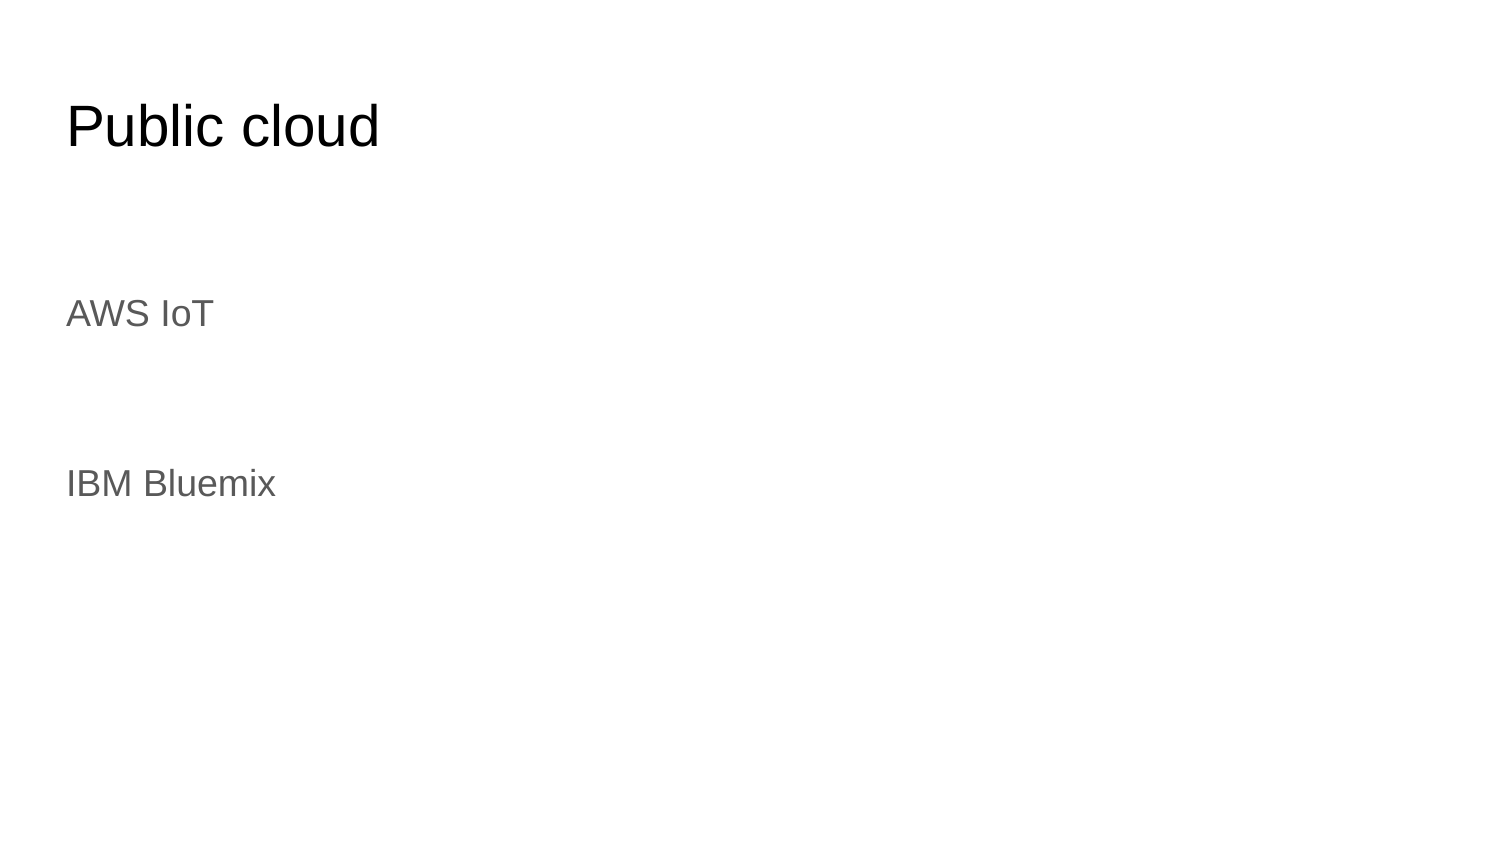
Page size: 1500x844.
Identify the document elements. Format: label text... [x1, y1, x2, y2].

list AWS IoT IBM Bluemix [51, 189, 1449, 750]
title Public cloud [51, 72, 1449, 167]
